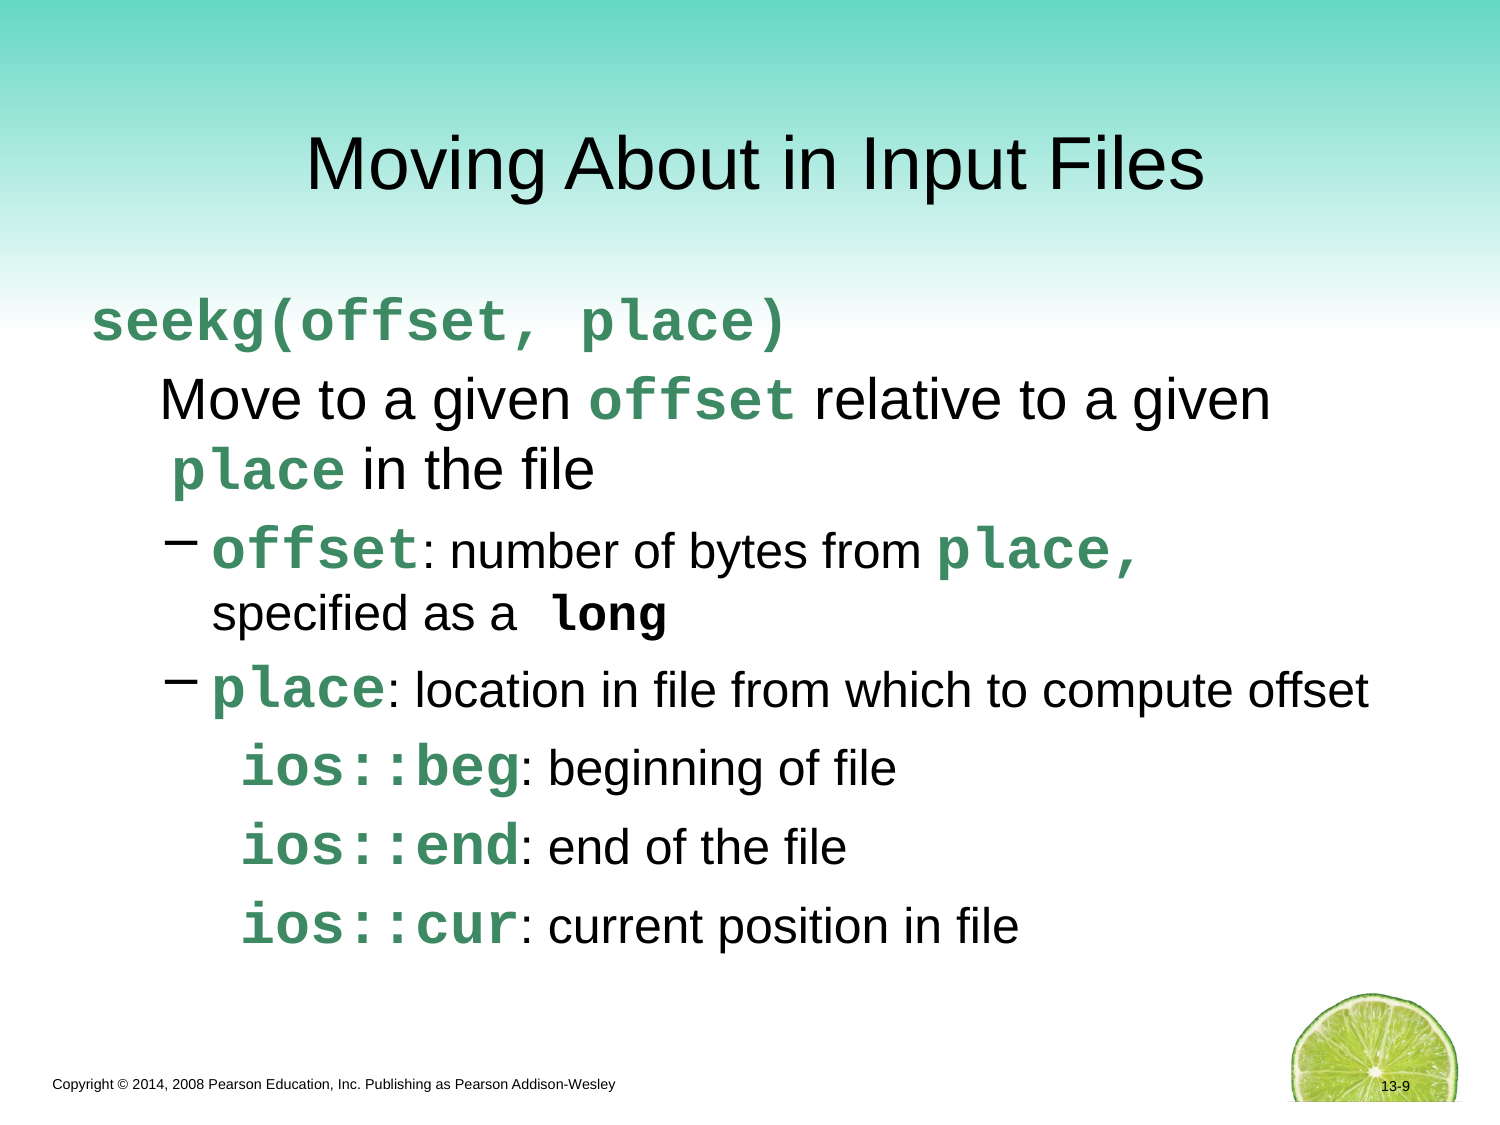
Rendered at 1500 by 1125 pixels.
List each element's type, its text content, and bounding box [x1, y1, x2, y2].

slide_number 13-9 [1112, 1026, 1426, 1102]
picture [1287, 990, 1463, 1102]
title Moving About in Input Files [49, 49, 1463, 213]
list seekg(offset, place) Move to a given offset relative to a given place in the file offset: number of bytes from place, specified as a long place: location in file from which to compute offset ios::beg: beginning of file ios::end: end of the file ios::cur: current position in file [74, 274, 1376, 988]
